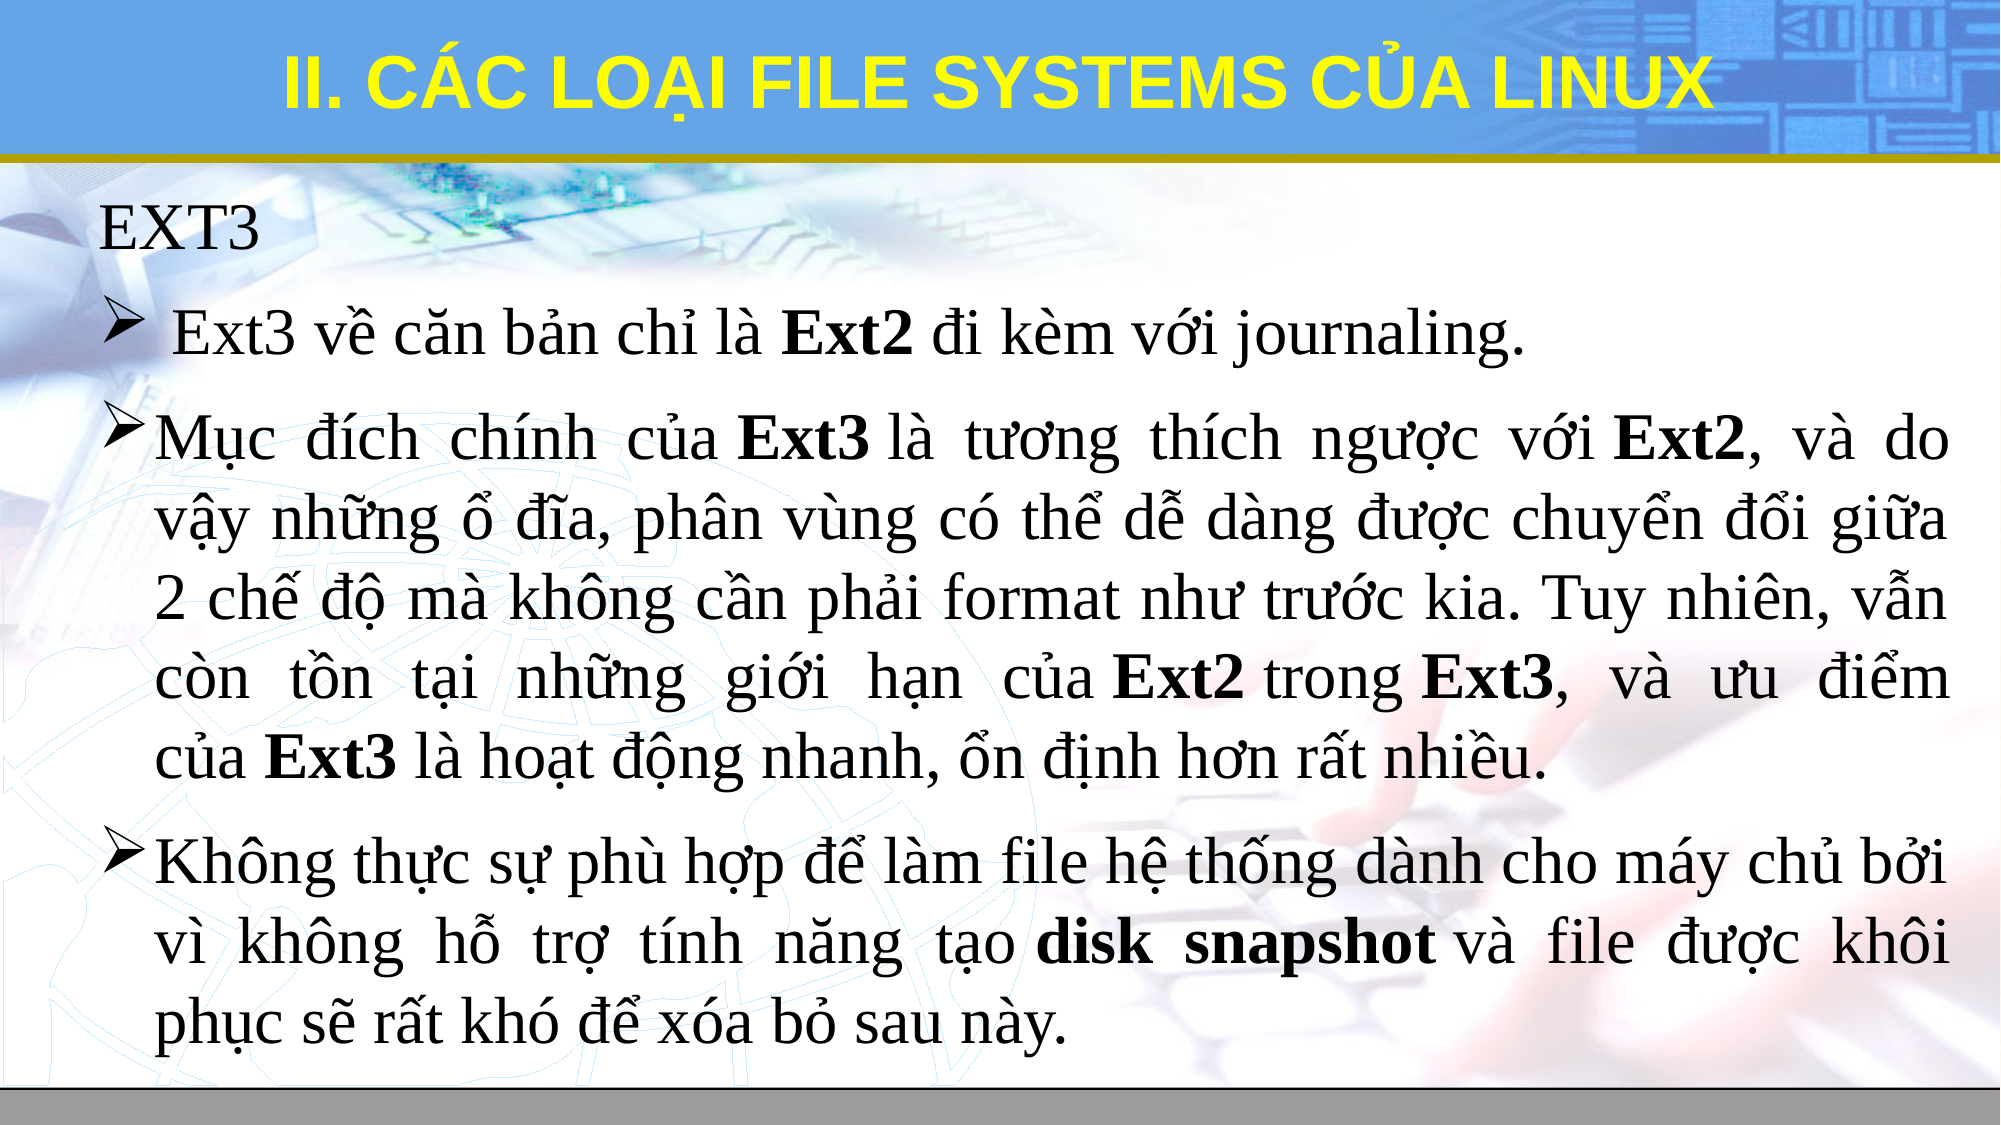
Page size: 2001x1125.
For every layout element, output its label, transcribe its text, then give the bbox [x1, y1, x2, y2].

list EXT3 Ext3 về căn bản chỉ là Ext2 đi kèm với journaling. Mục đích chính của Ext3 là tương thích ngược với Ext2, và do vậy những ổ đĩa, phân vùng có thể dễ dàng được chuyển đổi giữa 2 chế độ mà không cần phải format như trước kia. Tuy nhiên, vẫn còn tồn tại những giới hạn của Ext2 trong Ext3, và ưu điểm của Ext3 là hoạt động nhanh, ổn định hơn rất nhiều. Không thực sự phù hợp để làm file hệ thống dành cho máy chủ bởi vì không hỗ trợ tính năng tạo disk snapshot và file được khôi phục sẽ rất khó để xóa bỏ sau này. [83, 174, 1967, 1075]
title II. CÁC LOẠI FILE SYSTEMS CỦA LINUX [0, 9, 2000, 148]
picture [0, 0, 2001, 1125]
